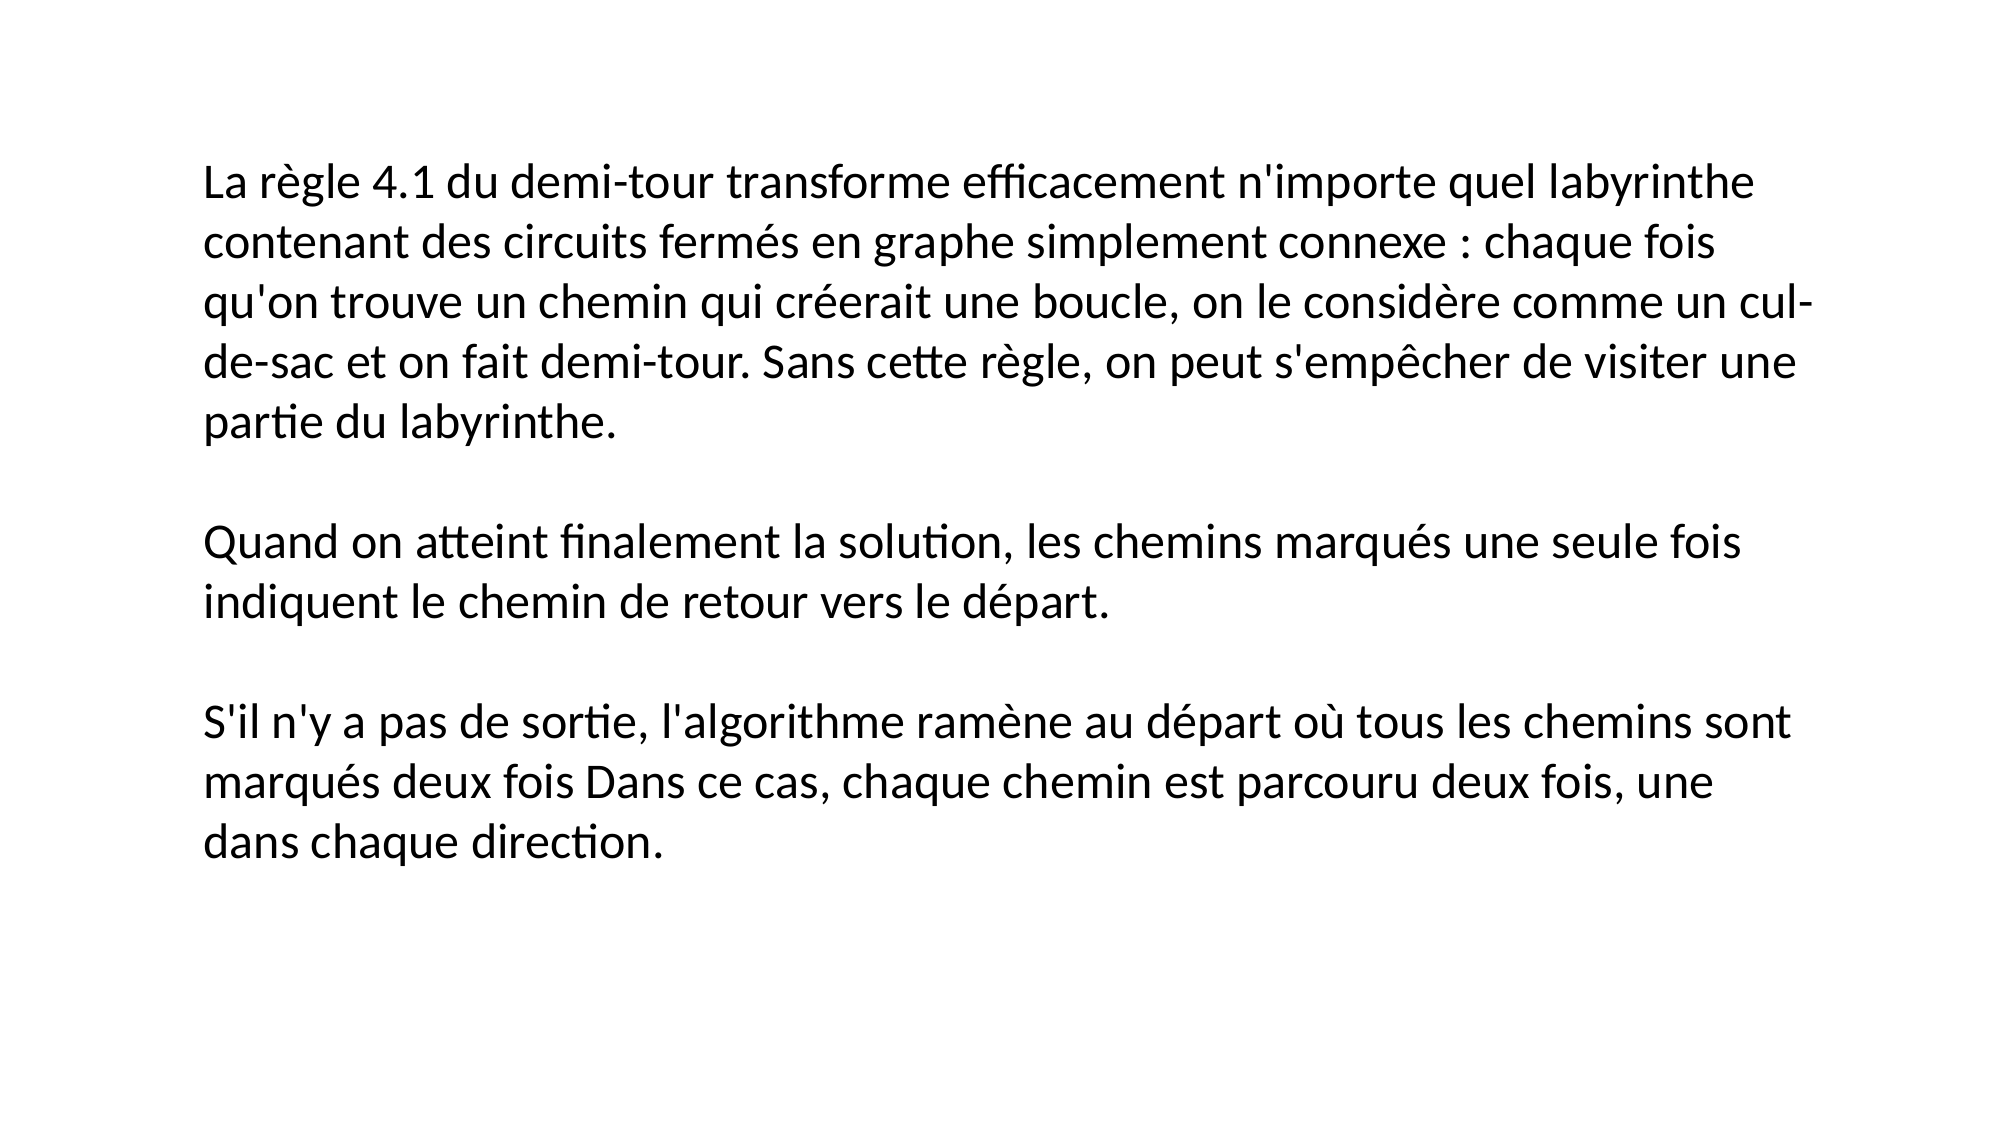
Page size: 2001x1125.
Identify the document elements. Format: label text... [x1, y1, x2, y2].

text_box La règle 4.1 du demi-tour transforme efficacement n'importe quel labyrinthe contenant des circuits fermés en graphe simplement connexe : chaque fois qu'on trouve un chemin qui créerait une boucle, on le considère comme un cul-de-sac et on fait demi-tour. Sans cette règle, on peut s'empêcher de visiter une partie du labyrinthe. Quand on atteint finalement la solution, les chemins marqués une seule fois indiquent le chemin de retour vers le départ. S'il n'y a pas de sortie, l'algorithme ramène au départ où tous les chemins sont marqués deux fois Dans ce cas, chaque chemin est parcouru deux fois, une dans chaque direction. [188, 141, 1830, 877]
